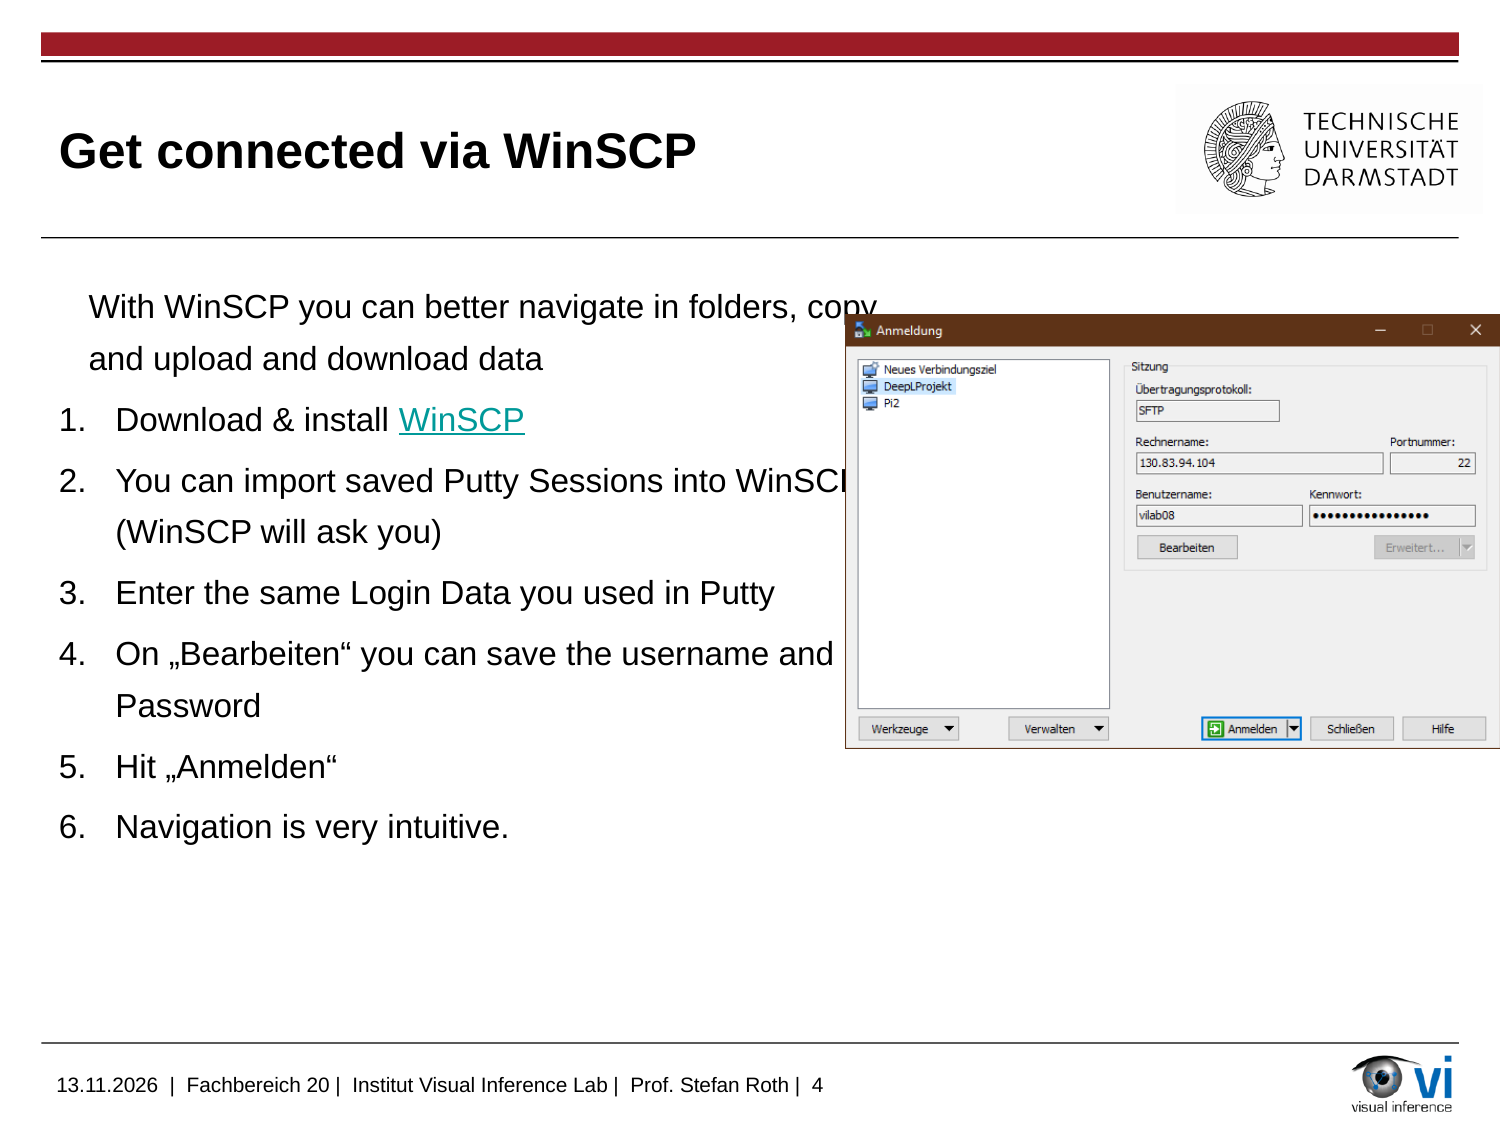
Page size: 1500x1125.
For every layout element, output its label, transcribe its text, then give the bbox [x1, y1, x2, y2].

picture [845, 314, 1500, 749]
picture [1351, 1055, 1500, 1112]
list With WinSCP you can better navigate in folders, copy and upload and download data Download & install WinSCP You can import saved Putty Sessions into WinSCP (WinSCP will ask you) Enter the same Login Data you used in Putty On „Bearbeiten“ you can save the username and Password Hit „Anmelden“ Navigation is very intuitive. [58, 265, 940, 1001]
title Get connected via WinSCP [58, 79, 1149, 218]
picture [1175, 84, 1483, 214]
